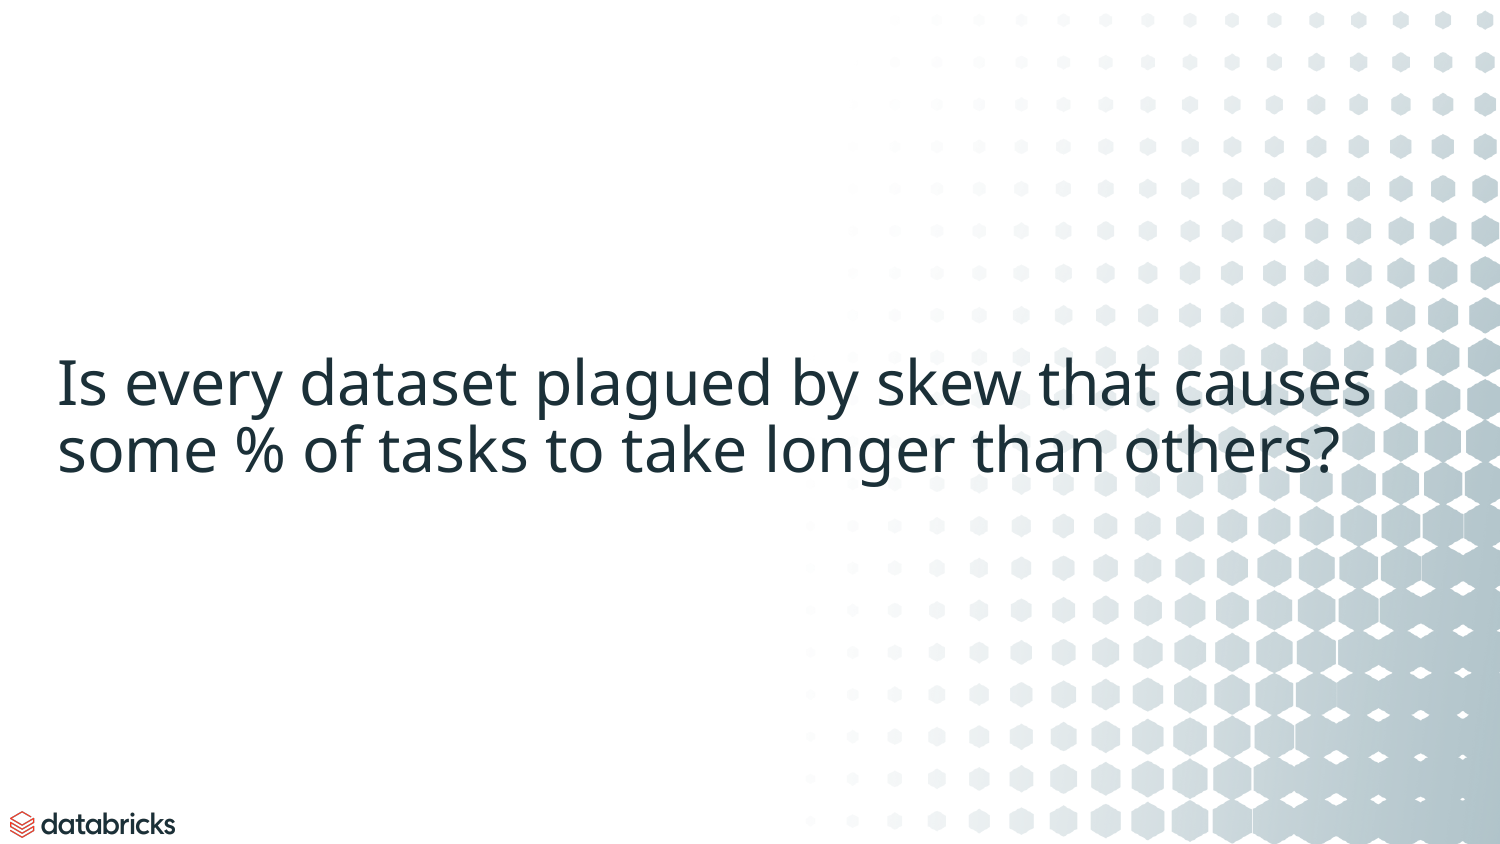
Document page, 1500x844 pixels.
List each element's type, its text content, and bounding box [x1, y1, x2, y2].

list Is every dataset plagued by skew that causes some % of tasks to take longer than others? [56, 0, 1500, 838]
picture [10, 811, 56, 838]
